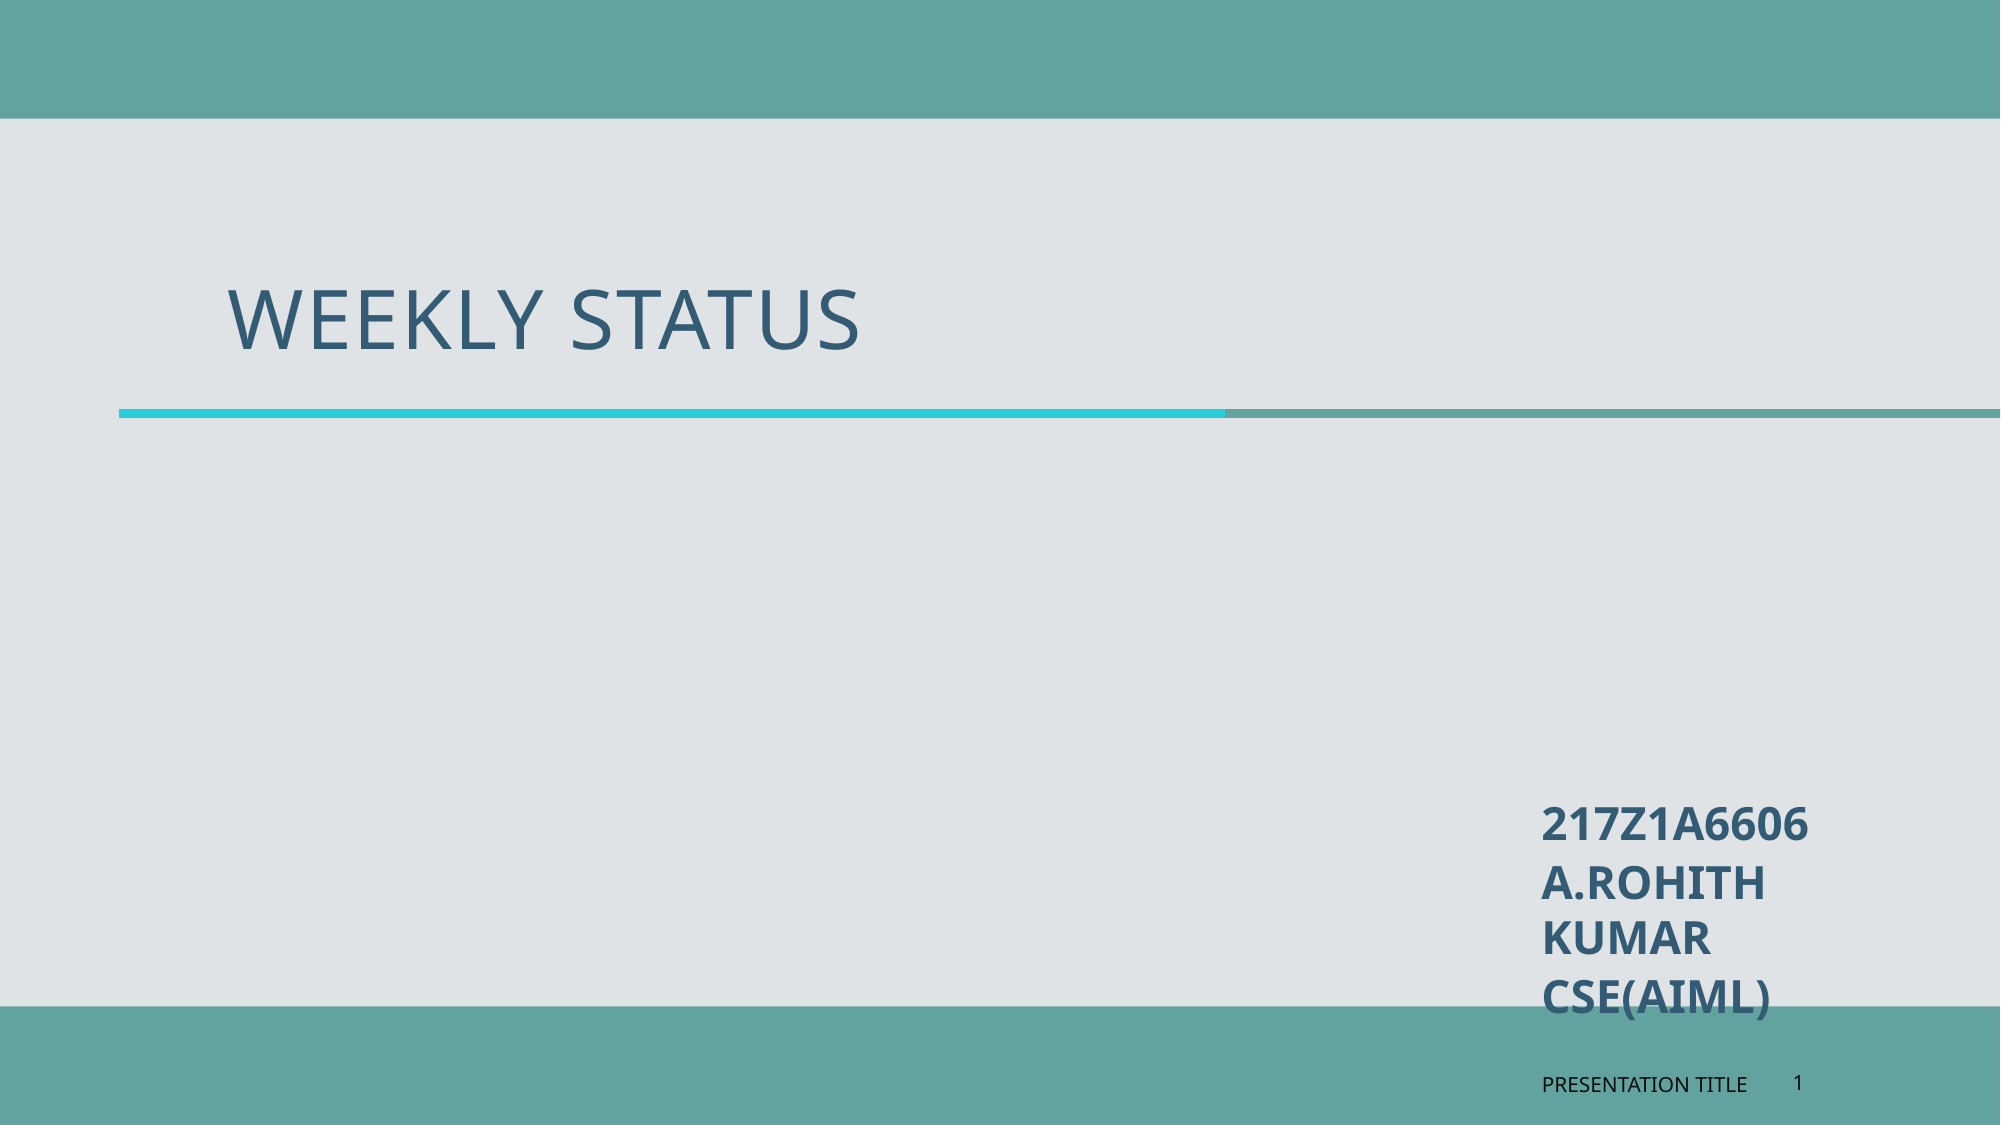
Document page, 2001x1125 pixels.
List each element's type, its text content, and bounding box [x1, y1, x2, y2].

list 217Z1A6606 A.ROHITH KUMAR CSE(AIML) [1534, 787, 1955, 993]
title WEEKLY STATUS [0, 279, 1725, 374]
footer Presentation title [794, 1061, 1763, 1107]
slide_number 1 [1777, 1061, 1938, 1107]
